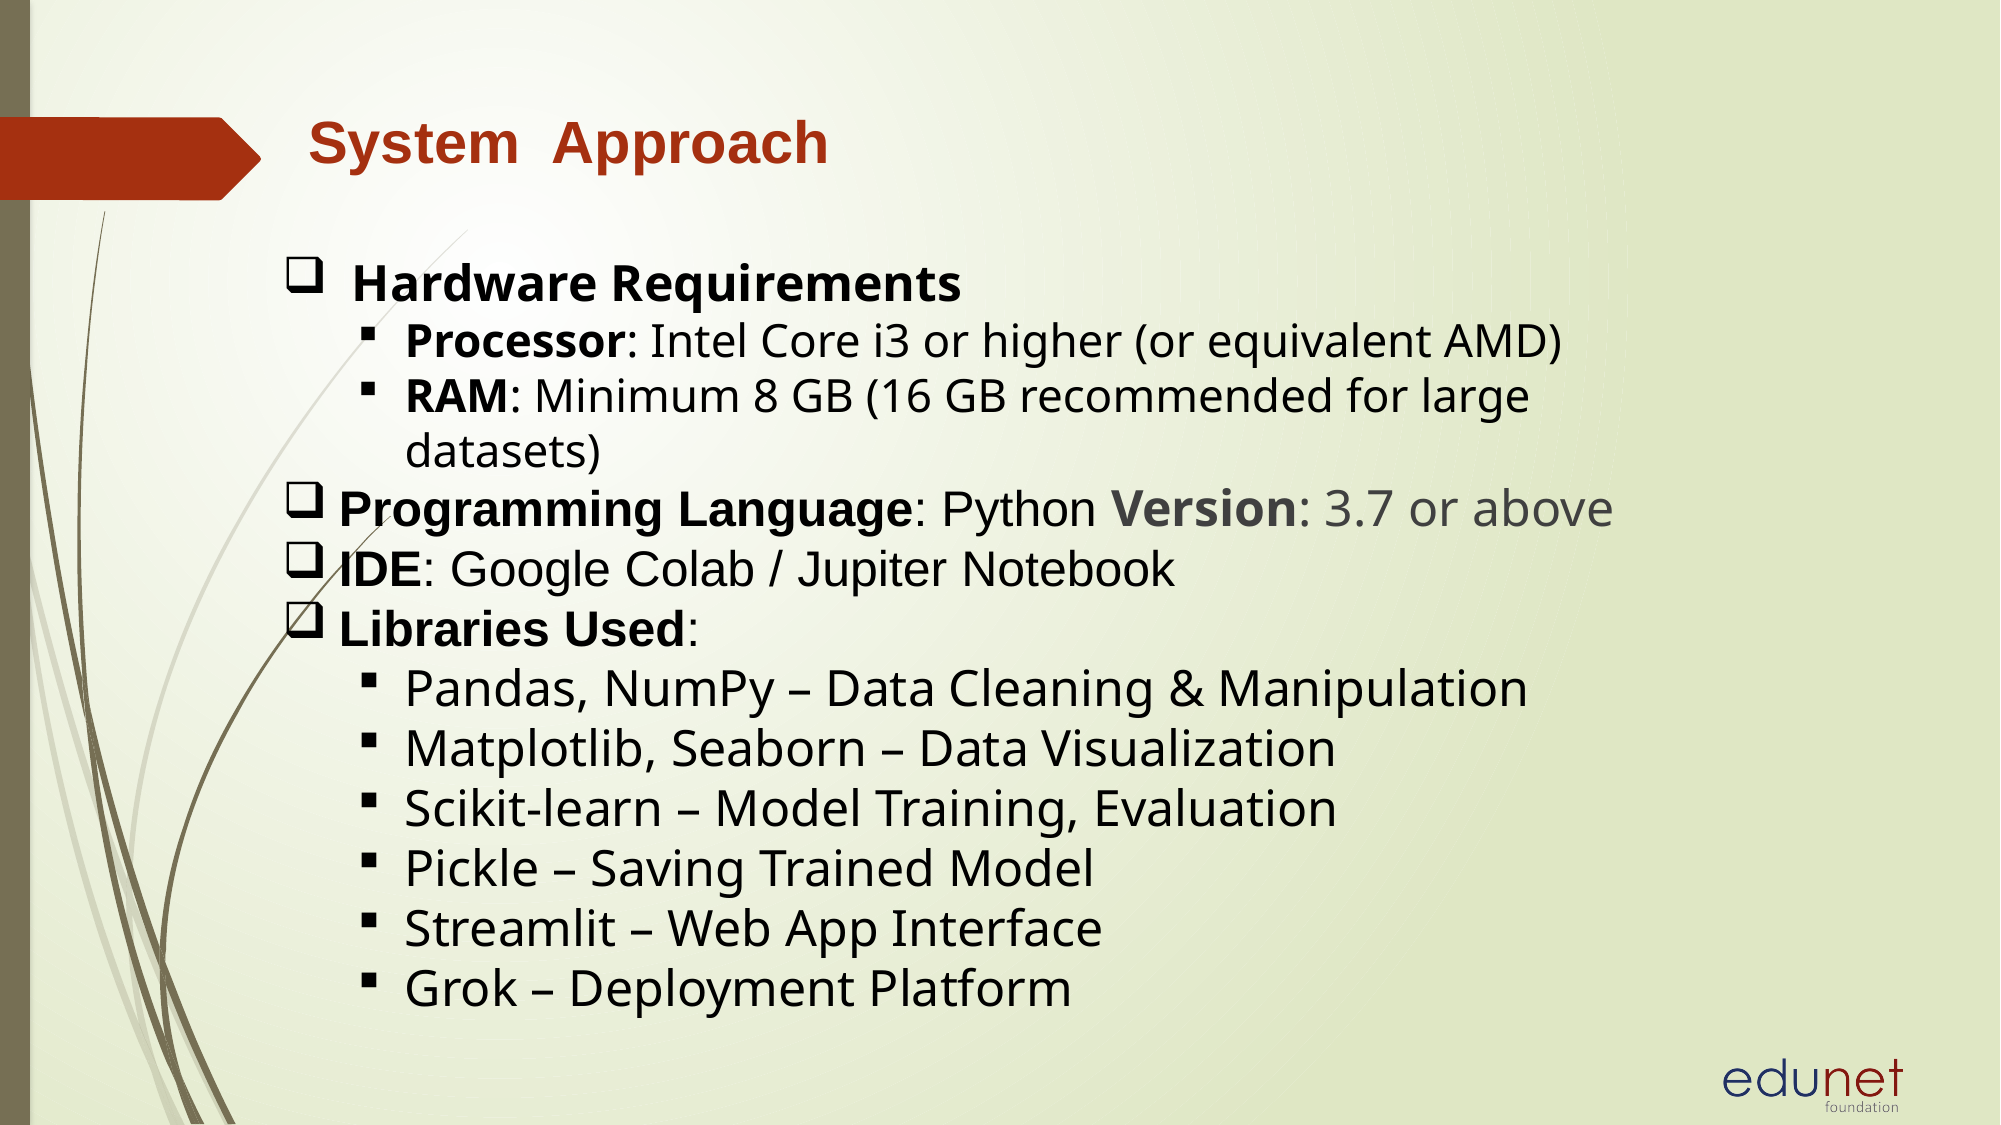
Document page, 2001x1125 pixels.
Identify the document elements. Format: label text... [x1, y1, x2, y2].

list Hardware Requirements Processor: Intel Core i3 or higher (or equivalent AMD) RAM: Minimum 8 GB (16 GB recommended for large datasets) Programming Language: Python Version: 3.7 or above IDE: Google Colab / Jupiter Notebook Libraries Used: Pandas, NumPy – Data Cleaning & Manipulation Matplotlib, Seaborn – Data Visualization Scikit-learn – Model Training, Evaluation Pickle – Saving Trained Model Streamlit – Web App Interface Grok – Deployment Platform [267, 184, 1716, 1070]
picture [1719, 1056, 1905, 1116]
title System Approach [293, 96, 2000, 184]
